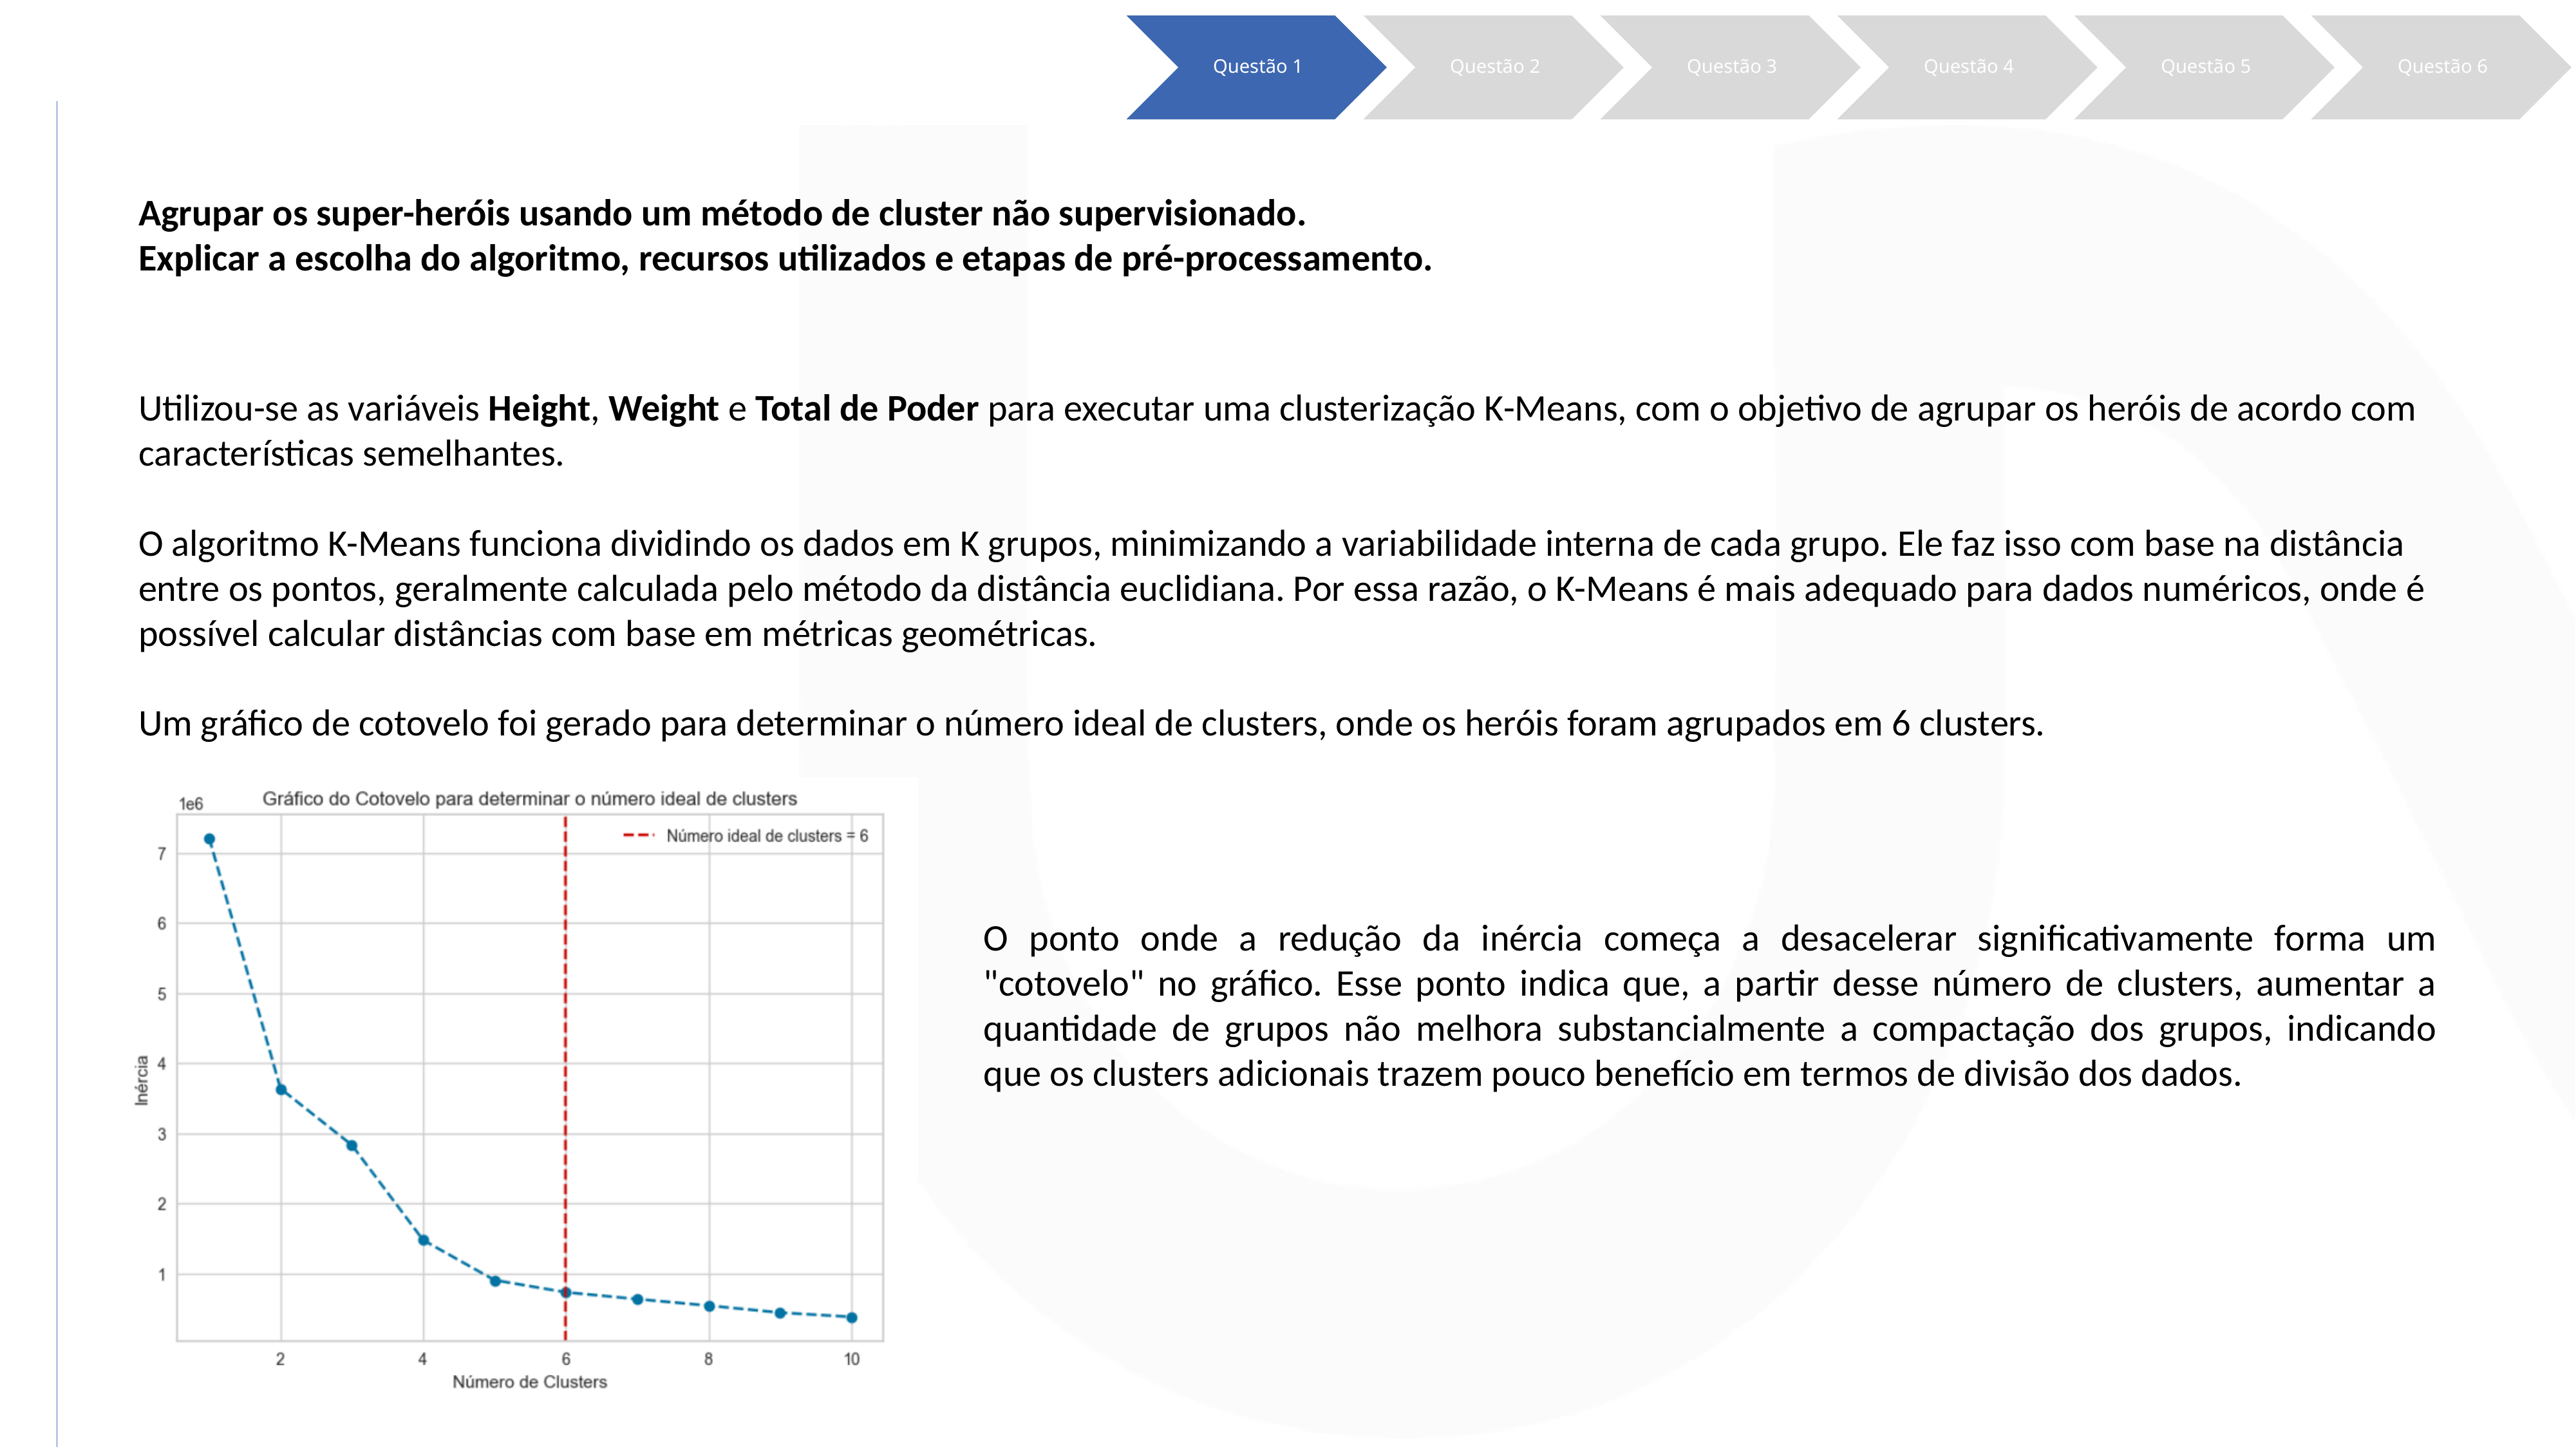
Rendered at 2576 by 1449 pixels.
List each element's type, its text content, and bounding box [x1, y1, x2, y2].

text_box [1123, 9, 2573, 126]
text_box Agrupar os super-heróis usando um método de cluster não supervisionado. Explicar a escolha do algoritmo, recursos utilizados e etapas de pré-processamento. [129, 183, 799, 283]
text_box Utilizou-se as variáveis Height, Weight e Total de Poder para executar uma clusterização K-Means, com o objetivo de agrupar os heróis de acordo com características semelhantes. O algoritmo K-Means funciona dividindo os dados em K grupos, minimizando a variabilidade interna de cada grupo. Ele faz isso com base na distância entre os pontos, geralmente calculada pelo método da distância euclidiana. Por essa razão, o K-Means é mais adequado para dados numéricos, onde é possível calcular distâncias com base em métricas geométricas. Um gráfico de cotovelo foi gerado para determinar o número ideal de clusters, onde os heróis foram agrupados em 6 clusters. [129, 378, 799, 748]
picture [129, 125, 2575, 1444]
